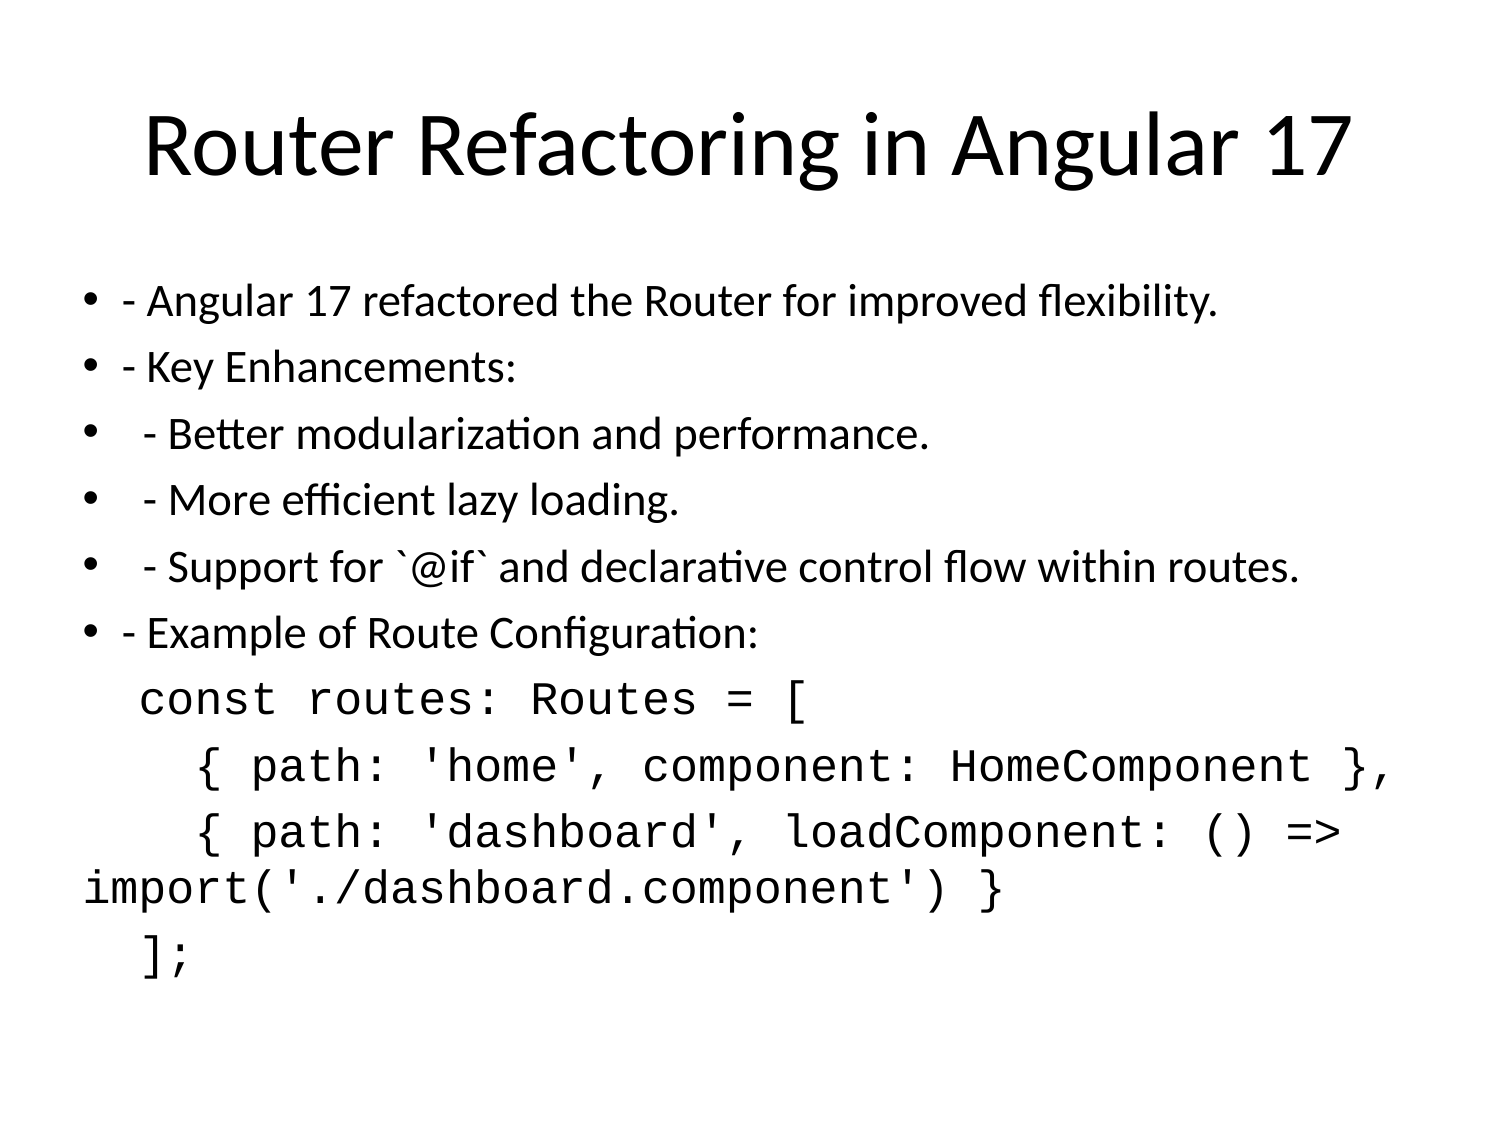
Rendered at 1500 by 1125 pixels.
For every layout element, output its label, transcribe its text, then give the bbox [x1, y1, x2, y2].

list - Angular 17 refactored the Router for improved flexibility. - Key Enhancements: - Better modularization and performance. - More efficient lazy loading. - Support for `@if` and declarative control flow within routes. - Example of Route Configuration: const routes: Routes = [ { path: 'home', component: HomeComponent }, { path: 'dashboard', loadComponent: () => import('./dashboard.component') } ]; [74, 261, 1426, 1006]
title Router Refactoring in Angular 17 [74, 44, 1426, 234]
